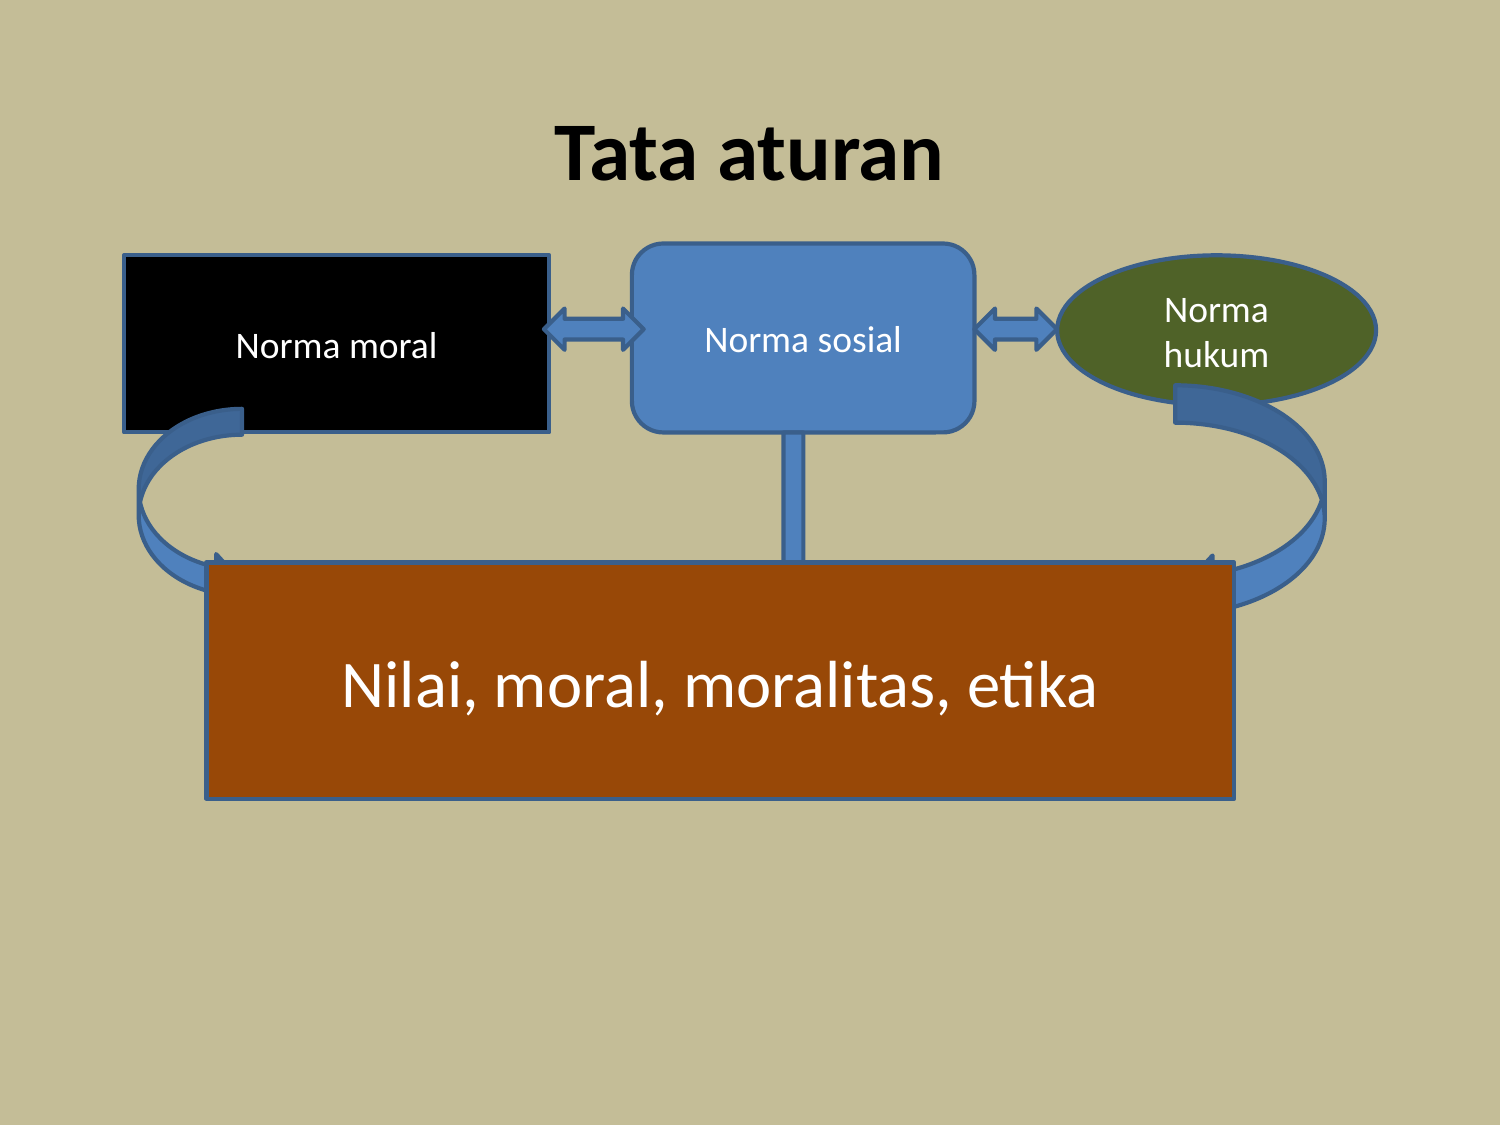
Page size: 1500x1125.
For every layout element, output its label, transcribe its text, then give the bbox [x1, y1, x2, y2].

text_box [541, 306, 646, 352]
text_box Nilai, moral, moralitas, etika [204, 560, 1236, 801]
subtitle Tata aturan [76, 90, 1424, 1047]
text_box Norma moral [122, 253, 551, 434]
text_box [781, 430, 806, 560]
text_box [972, 306, 1060, 352]
text_box Norma hukum [1055, 253, 1379, 405]
text_box [136, 406, 245, 593]
text_box [1173, 383, 1327, 609]
text_box Norma sosial [629, 241, 977, 435]
